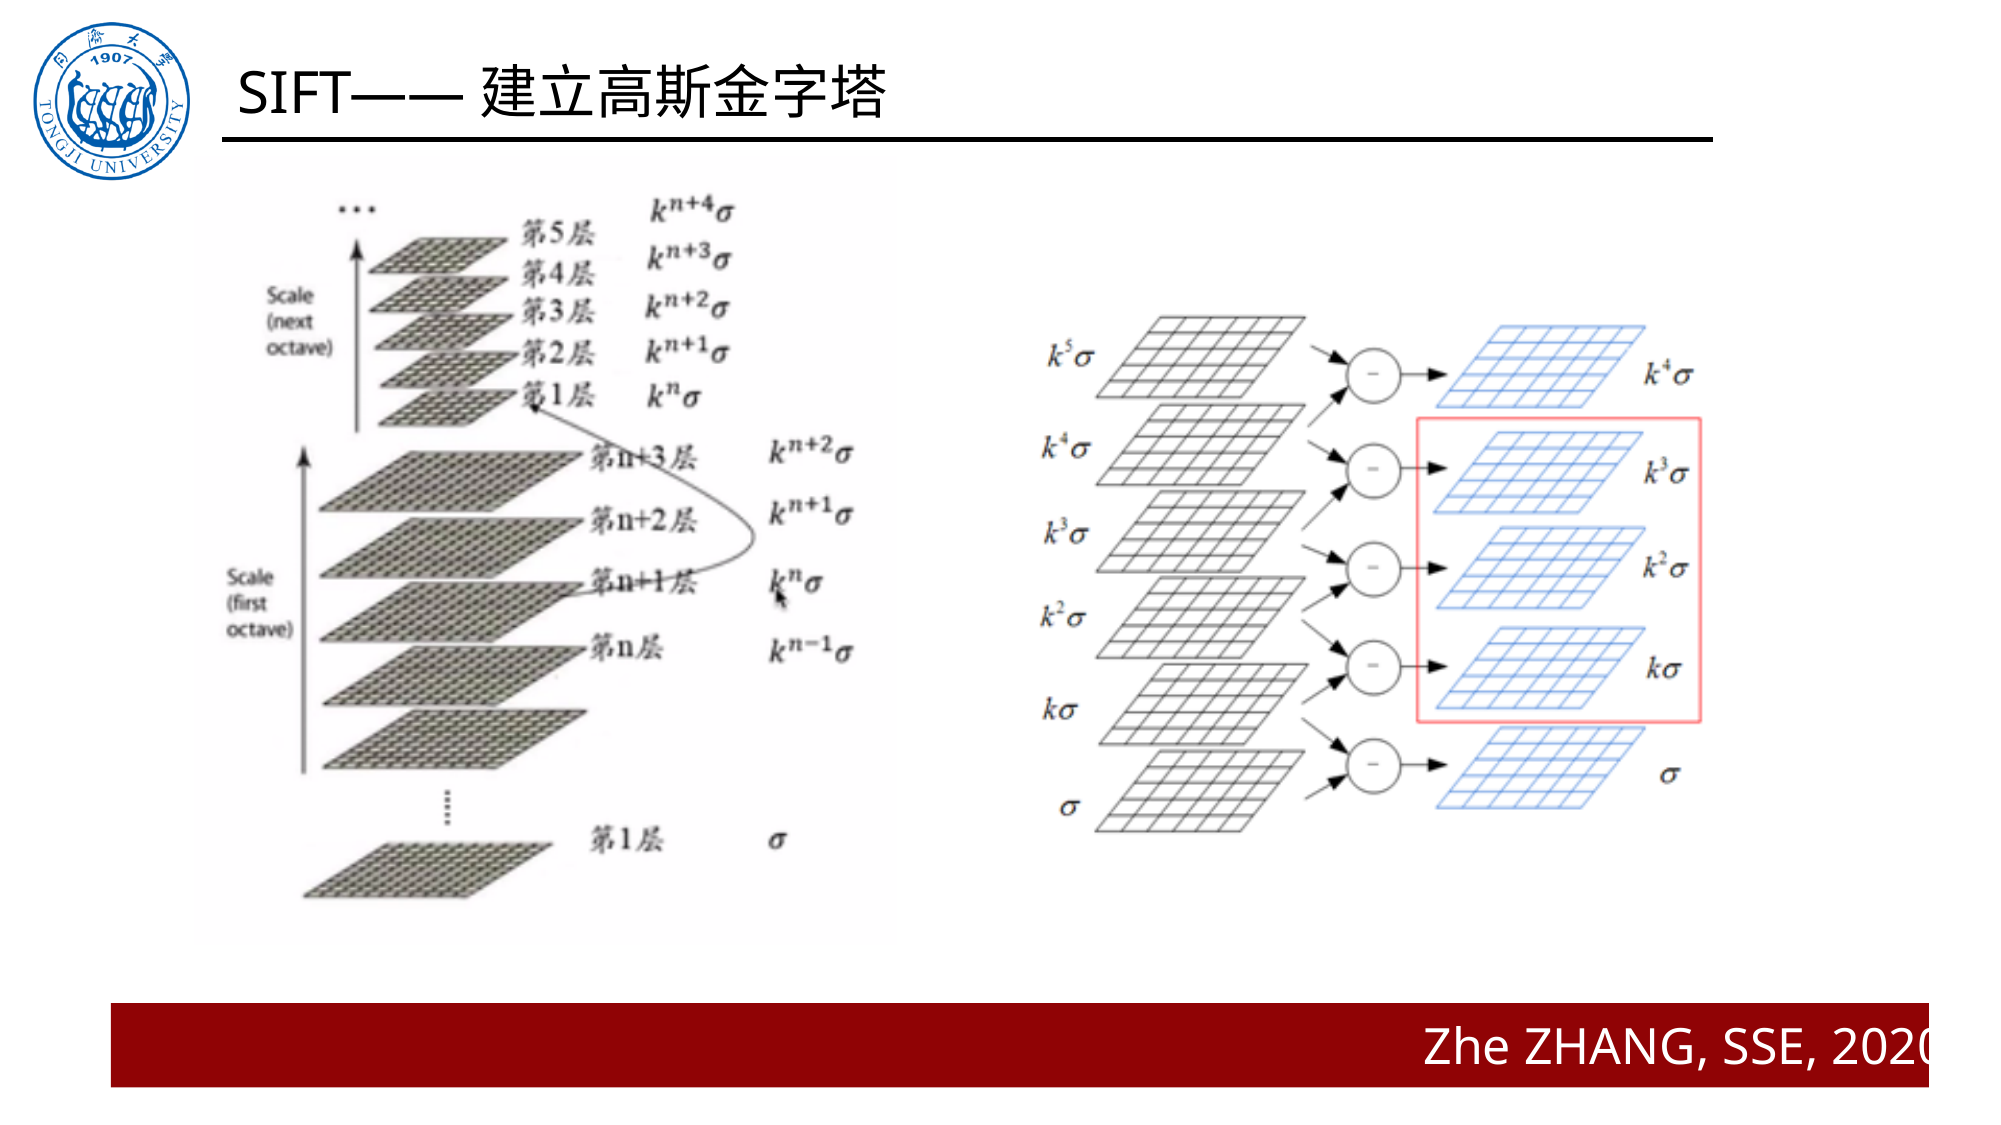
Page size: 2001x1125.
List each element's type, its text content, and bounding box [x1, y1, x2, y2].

picture [194, 156, 897, 945]
picture [32, 22, 190, 181]
title SIFT——建立高斯金字塔 [222, 22, 1054, 167]
picture [999, 267, 1761, 858]
